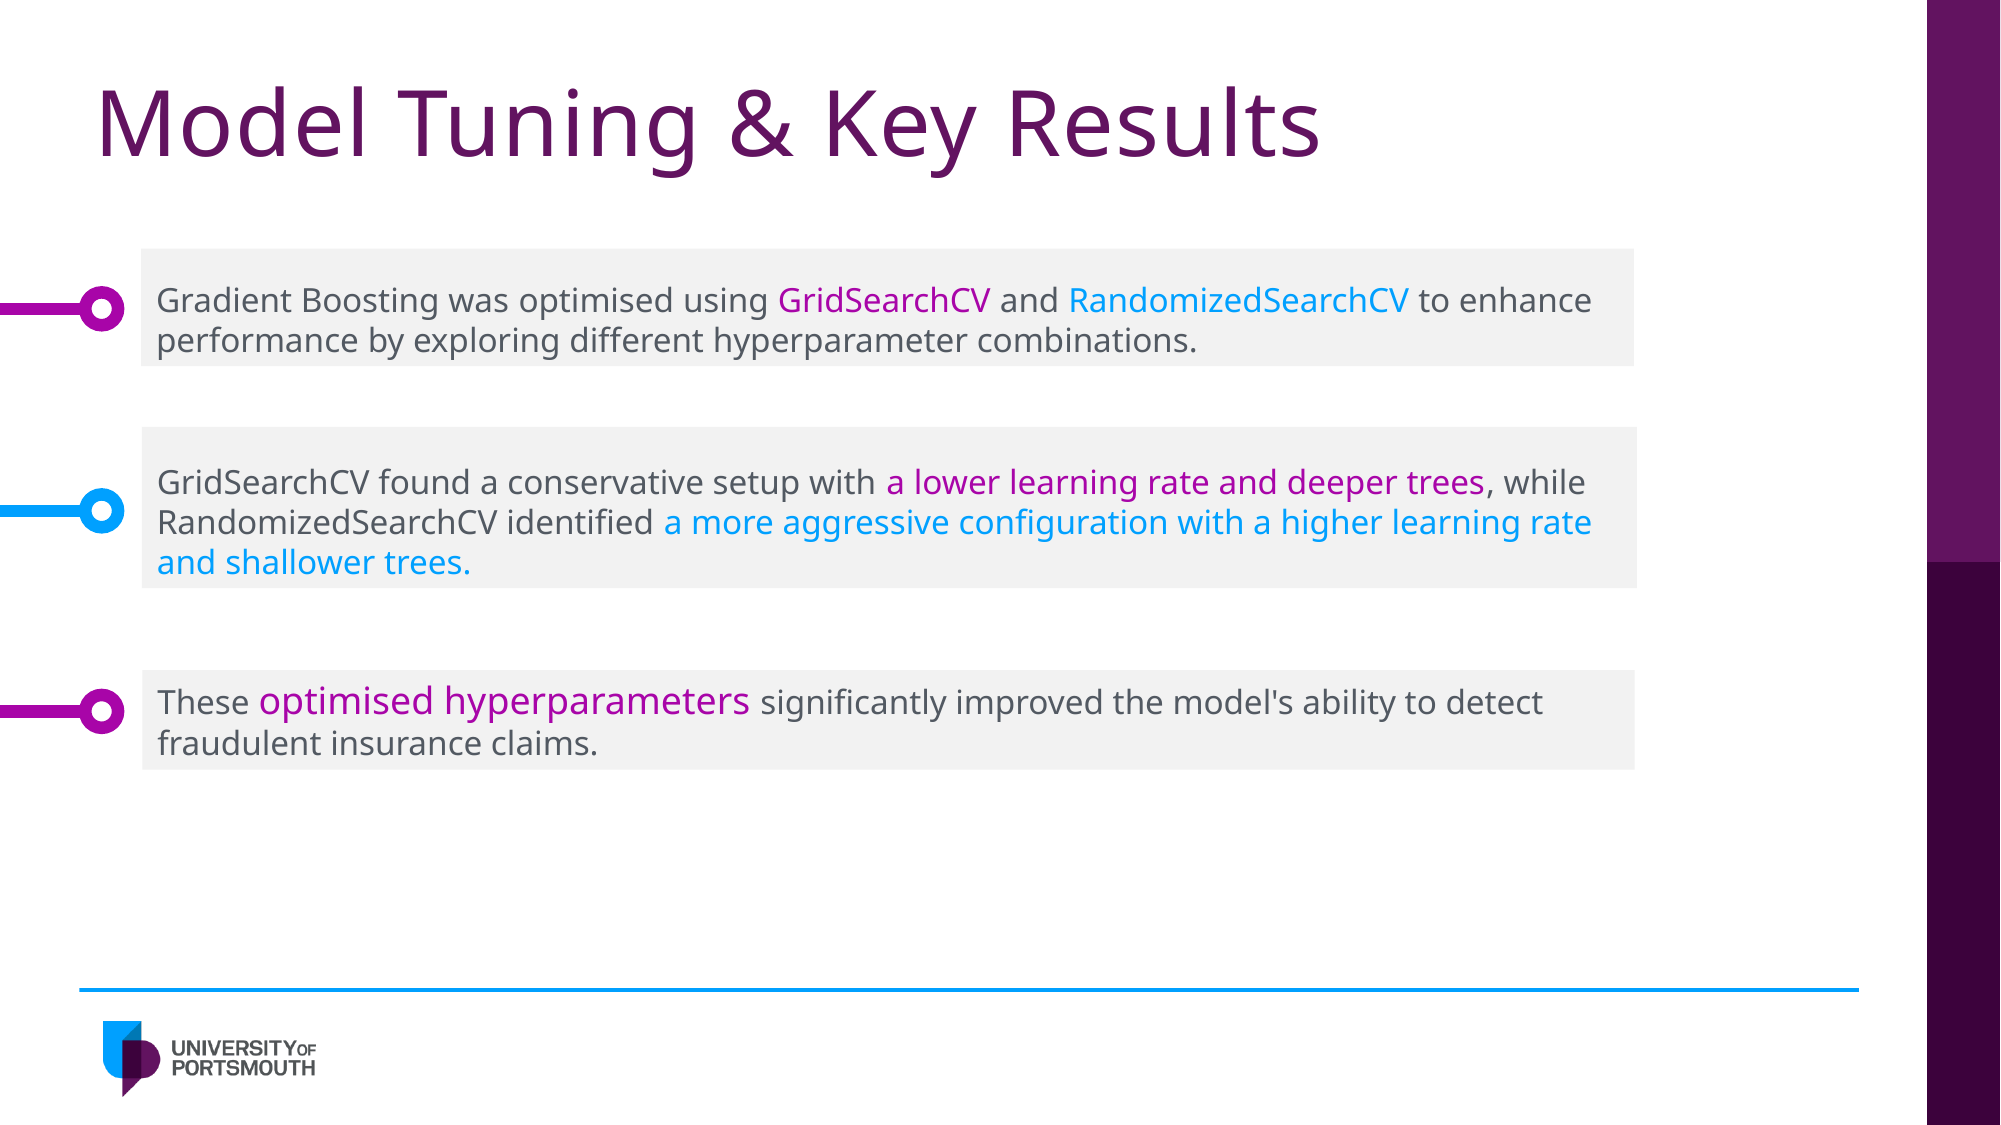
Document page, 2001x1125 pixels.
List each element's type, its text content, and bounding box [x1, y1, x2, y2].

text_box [0, 694, 119, 728]
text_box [0, 292, 119, 326]
text_box GridSearchCV found a conservative setup with a lower learning rate and deeper trees, while RandomizedSearchCV identified a more aggressive configuration with a higher learning rate and shallower trees. [141, 426, 1637, 589]
title Model Tuning & Key Results [79, 91, 1854, 243]
text_box Gradient Boosting was optimised using GridSearchCV and RandomizedSearchCV to enhance performance by exploring different hyperparameter combinations. [141, 248, 1634, 367]
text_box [0, 494, 119, 528]
text_box These optimised hyperparameters significantly improved the model's ability to detect fraudulent insurance claims. [142, 670, 1635, 770]
picture [103, 1021, 316, 1097]
